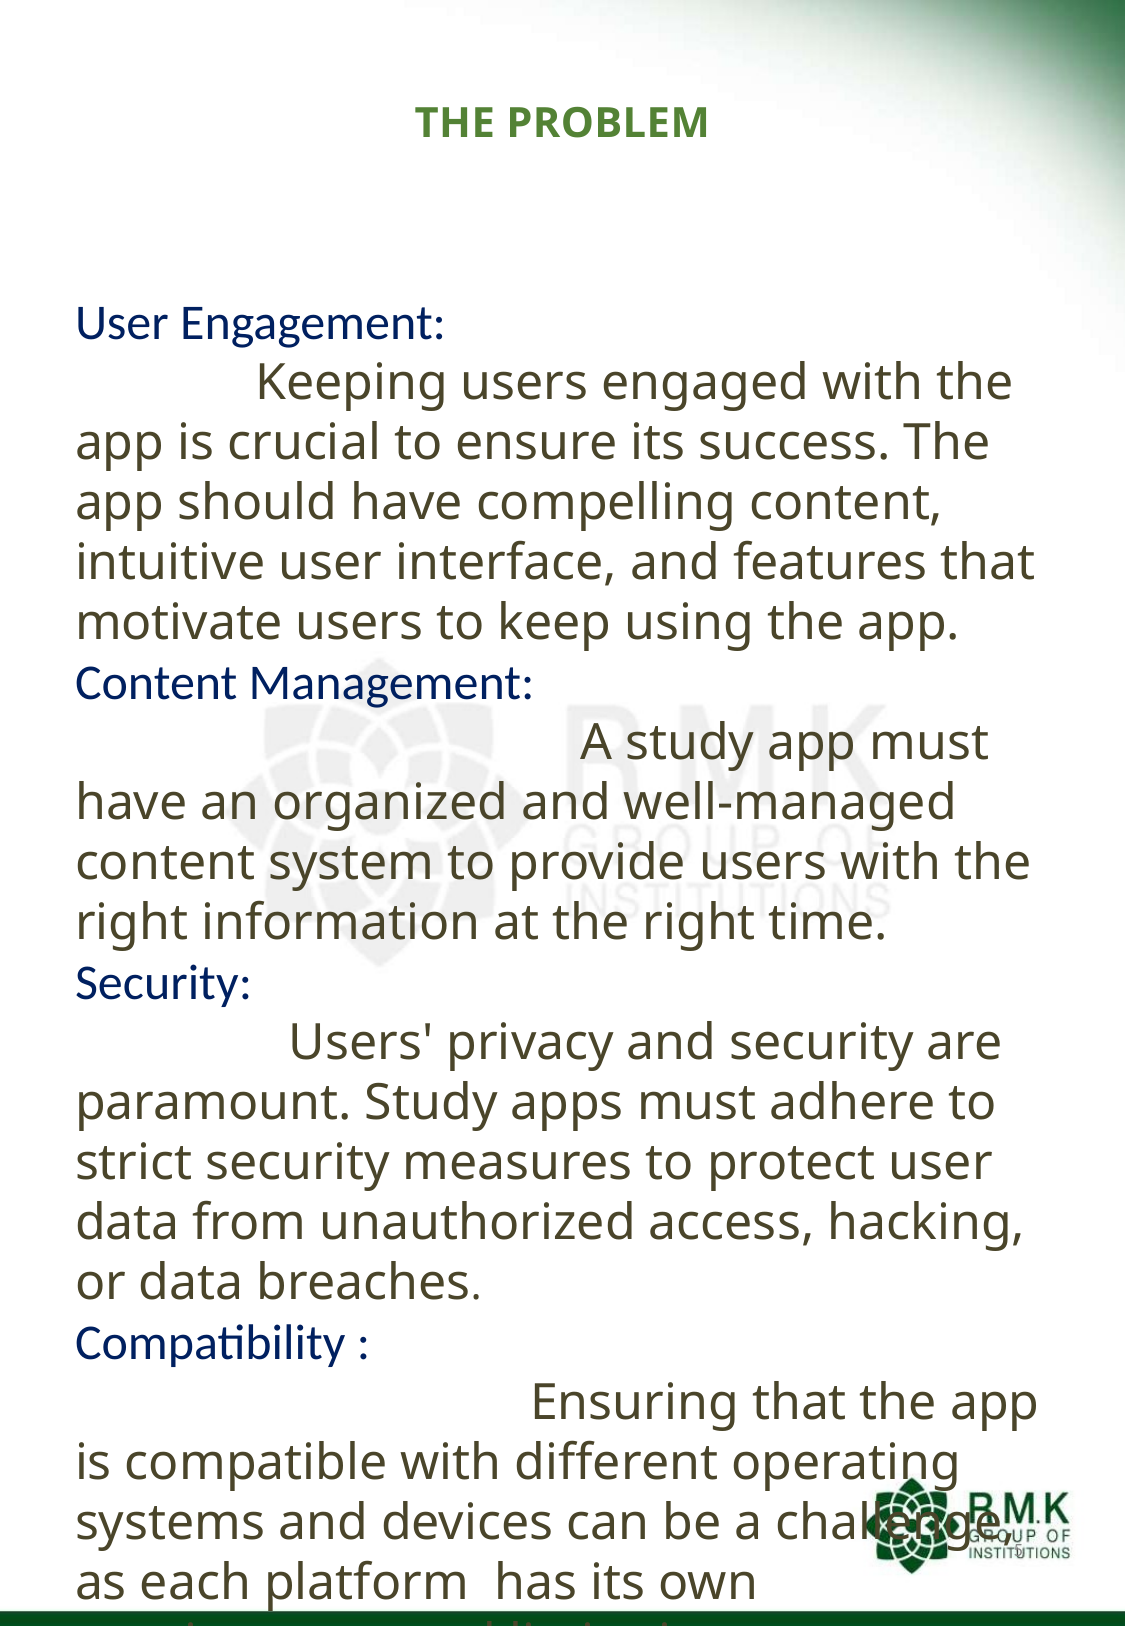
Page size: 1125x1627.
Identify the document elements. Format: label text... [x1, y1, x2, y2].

picture [0, 0, 1125, 1626]
text_box THE PROBLEM [412, 93, 775, 147]
text_box User Engagement: Keeping users engaged with the app is crucial to ensure its success. The app should have compelling content, intuitive user interface, and features that motivate users to keep using the app. Content Management: A study app must have an organized and well-managed content system to provide users with the right information at the right time. Security: Users' privacy and security are paramount. Study apps must adhere to strict security measures to protect user data from unauthorized access, hacking, or data breaches. Compatibility : Ensuring that the app is compatible with different operating systems and devices can be a challenge, as each platform has its own requirements and limitations. [75, 287, 1069, 1626]
